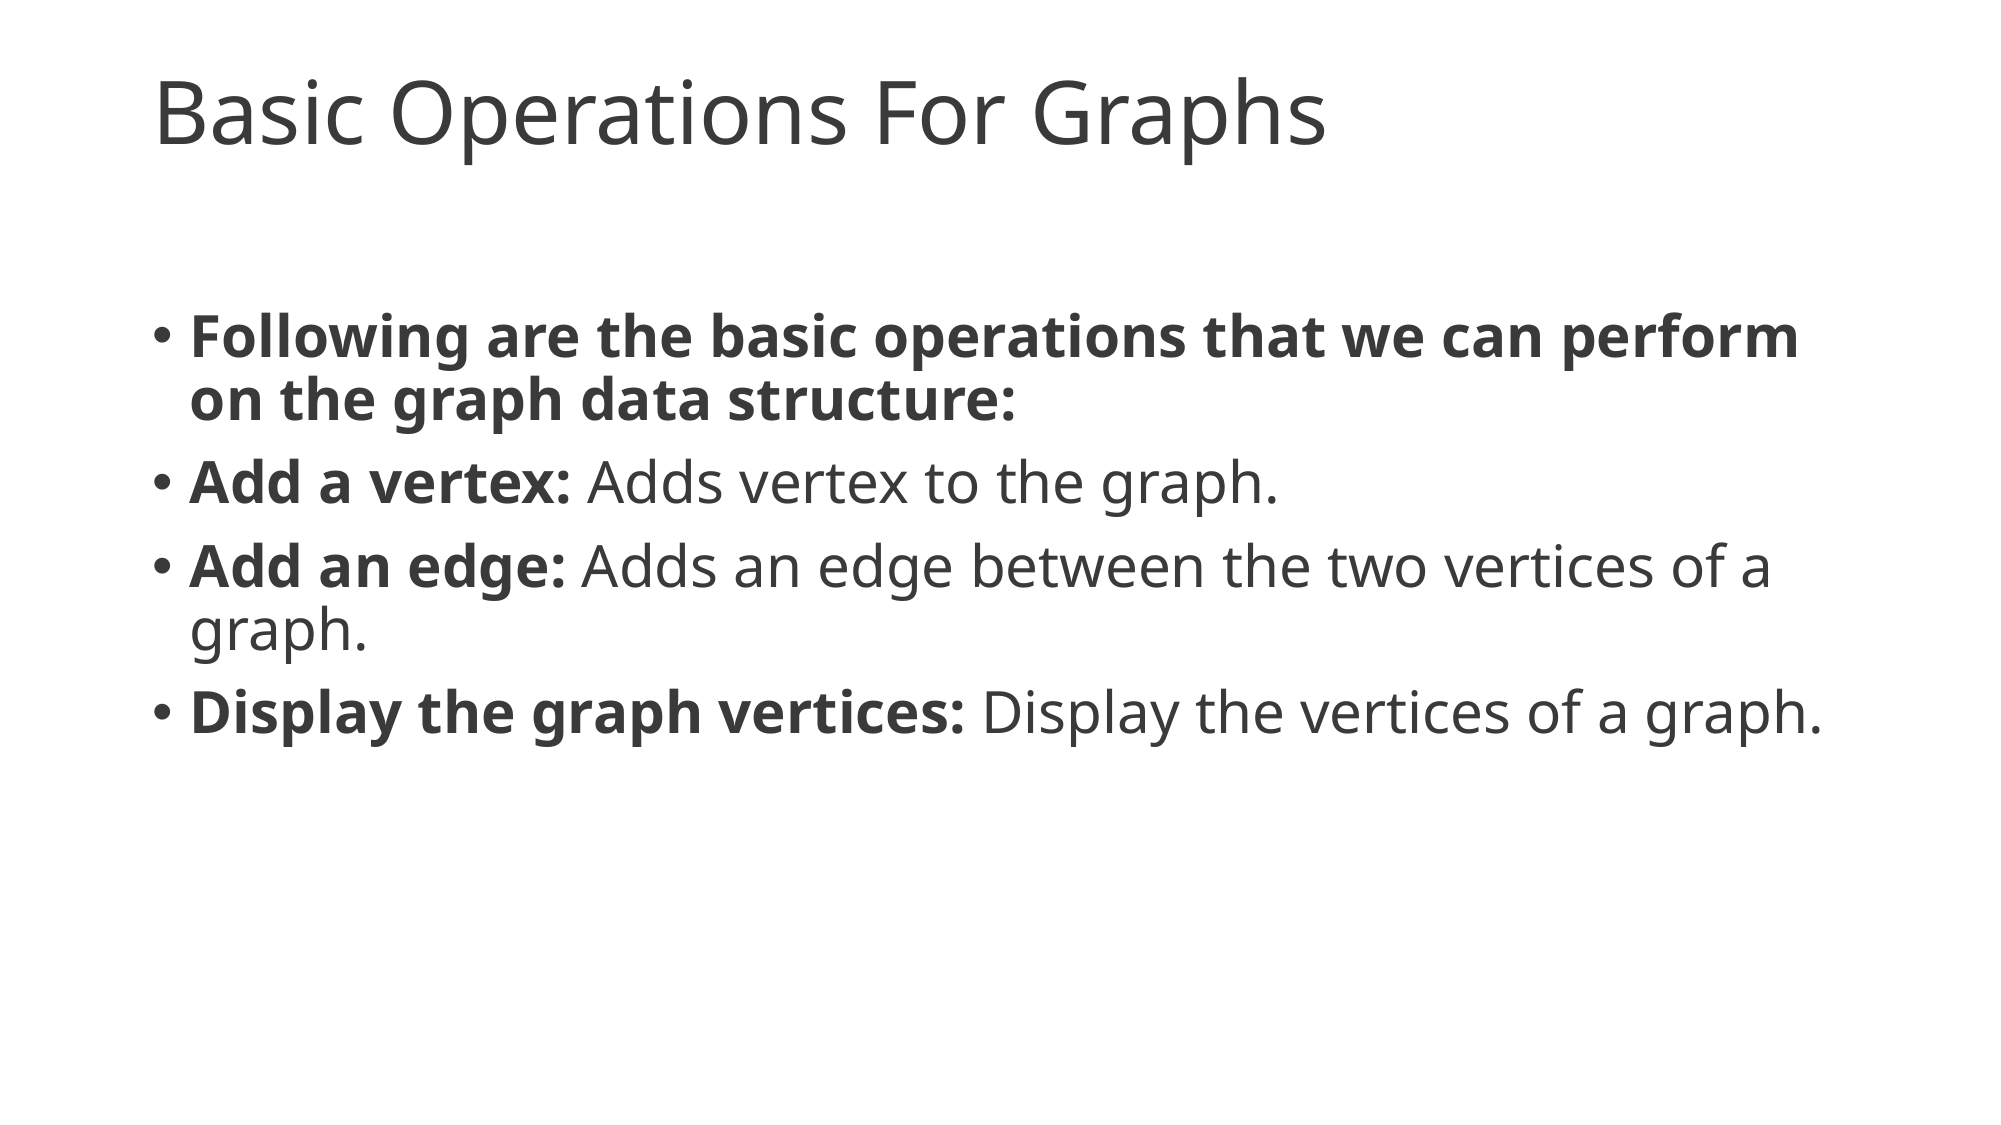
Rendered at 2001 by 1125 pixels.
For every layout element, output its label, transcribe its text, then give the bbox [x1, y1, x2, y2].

list Following are the basic operations that we can perform on the graph data structure: Add a vertex: Adds vertex to the graph. Add an edge: Adds an edge between the two vertices of a graph. Display the graph vertices: Display the vertices of a graph. [137, 299, 1863, 1014]
title Basic Operations For Graphs [137, 59, 1863, 278]
